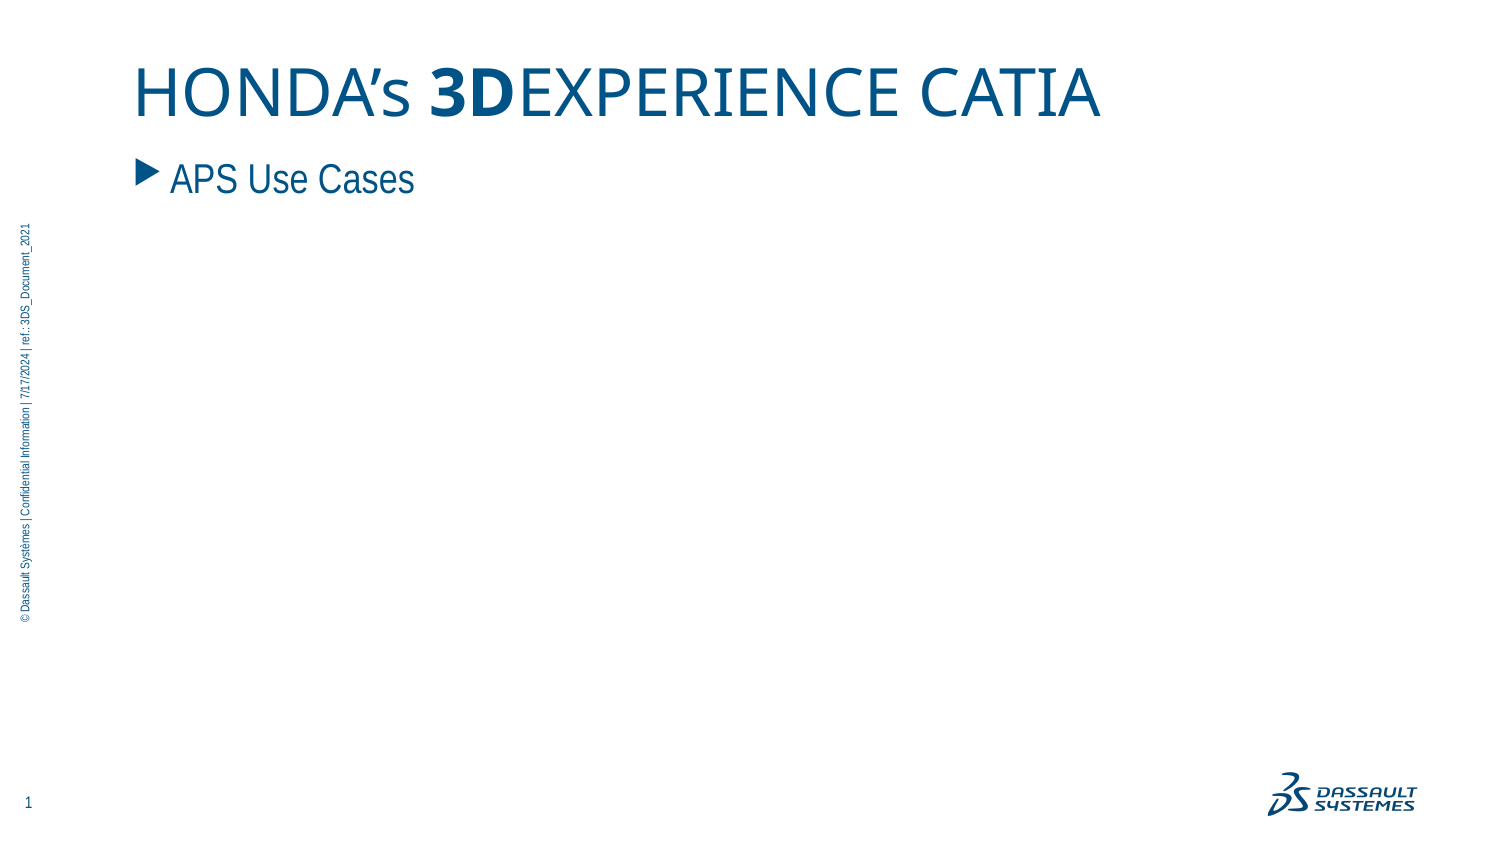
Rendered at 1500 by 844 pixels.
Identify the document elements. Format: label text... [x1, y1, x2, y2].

title HONDA’s 3DEXPERIENCE CATIA [118, 59, 1418, 121]
list APS Use Cases [117, 144, 1418, 749]
